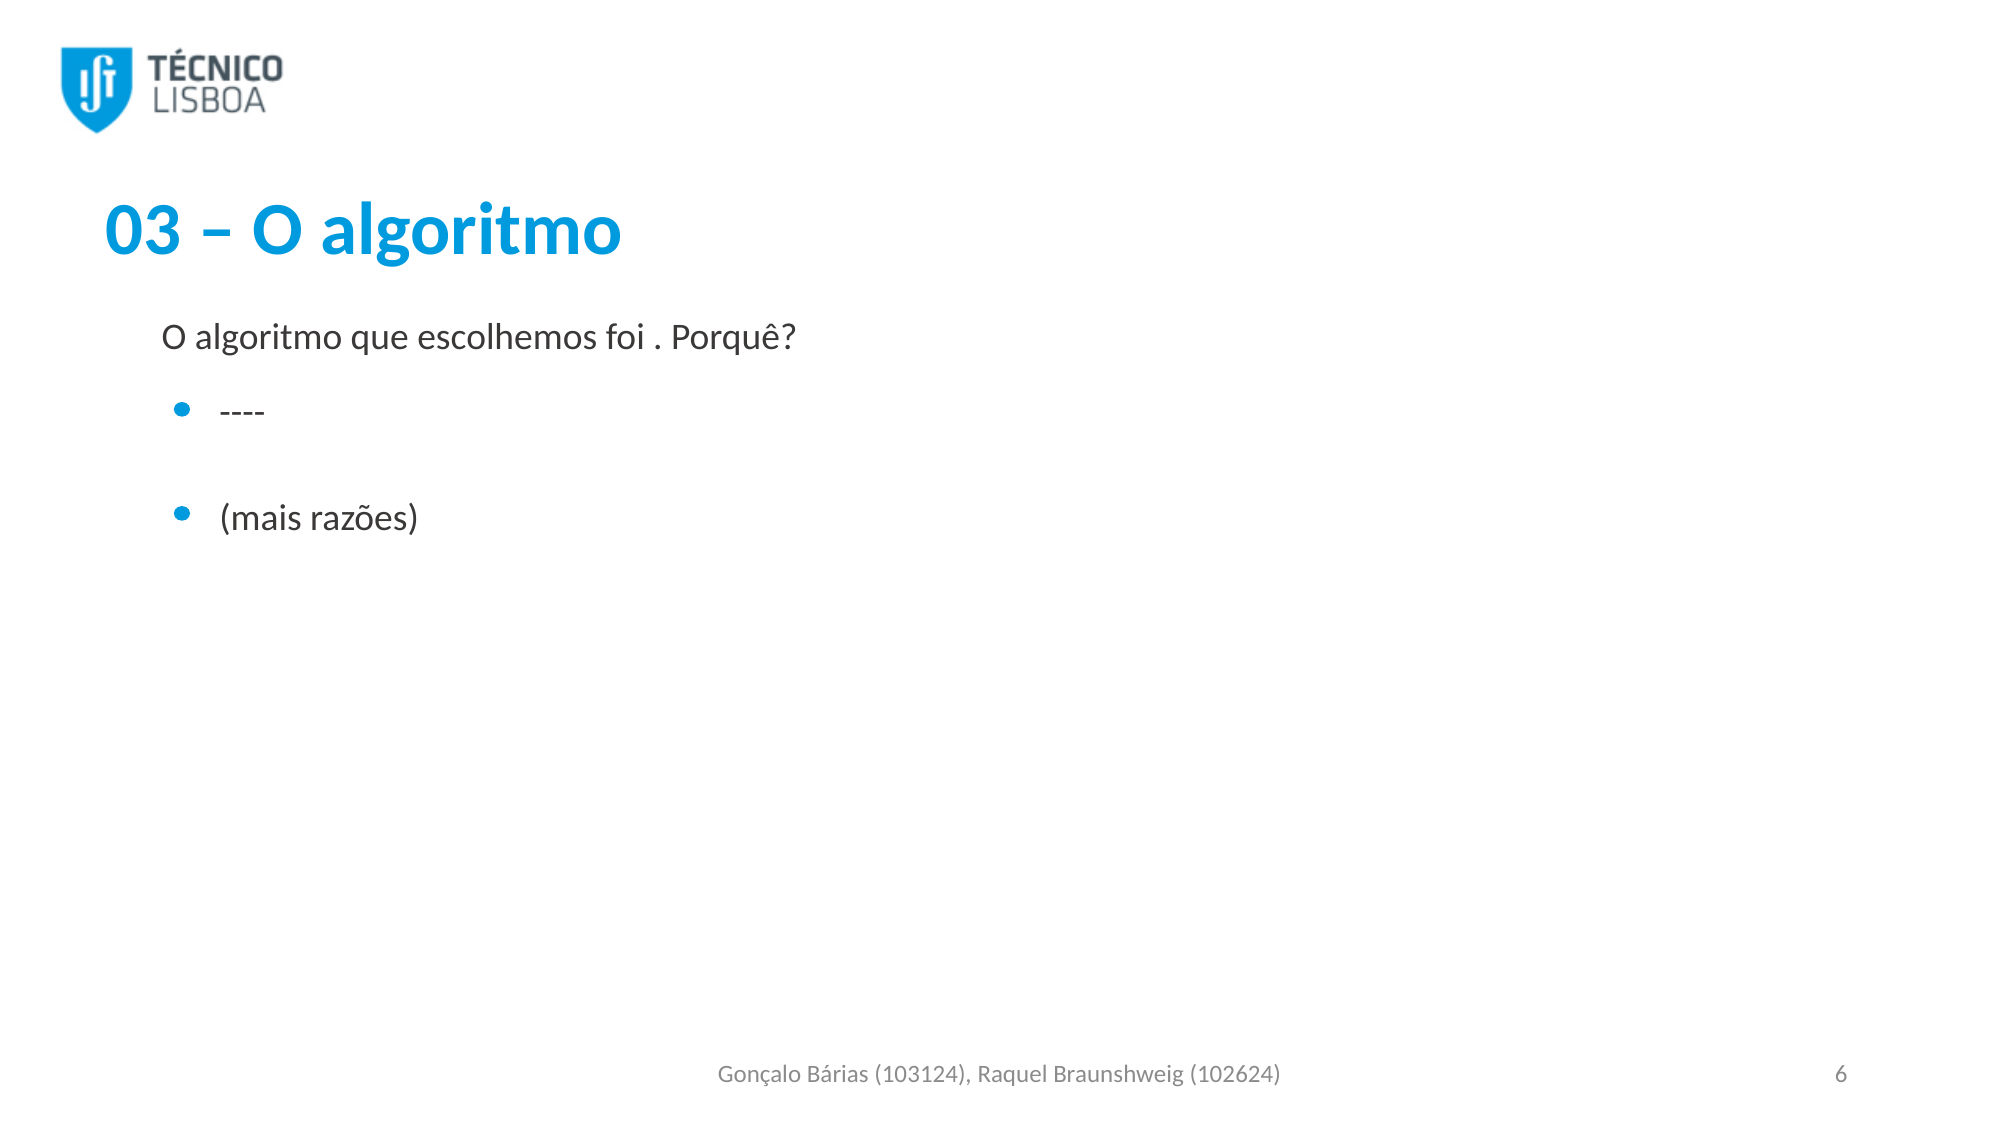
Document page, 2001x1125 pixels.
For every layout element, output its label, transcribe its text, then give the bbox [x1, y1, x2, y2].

text_box ---- [204, 379, 1635, 440]
text_box 03 – O algoritmo [90, 171, 822, 277]
text_box O algoritmo que escolhemos foi . Porquê? [146, 304, 1839, 365]
slide_number 6 [1412, 1042, 1863, 1103]
text_box [173, 506, 191, 521]
text_box [173, 401, 191, 417]
text_box (mais razões) [204, 485, 1635, 546]
picture [26, 15, 299, 147]
footer Gonçalo Bárias (103124), Raquel Braunshweig (102624) [662, 1042, 1338, 1103]
